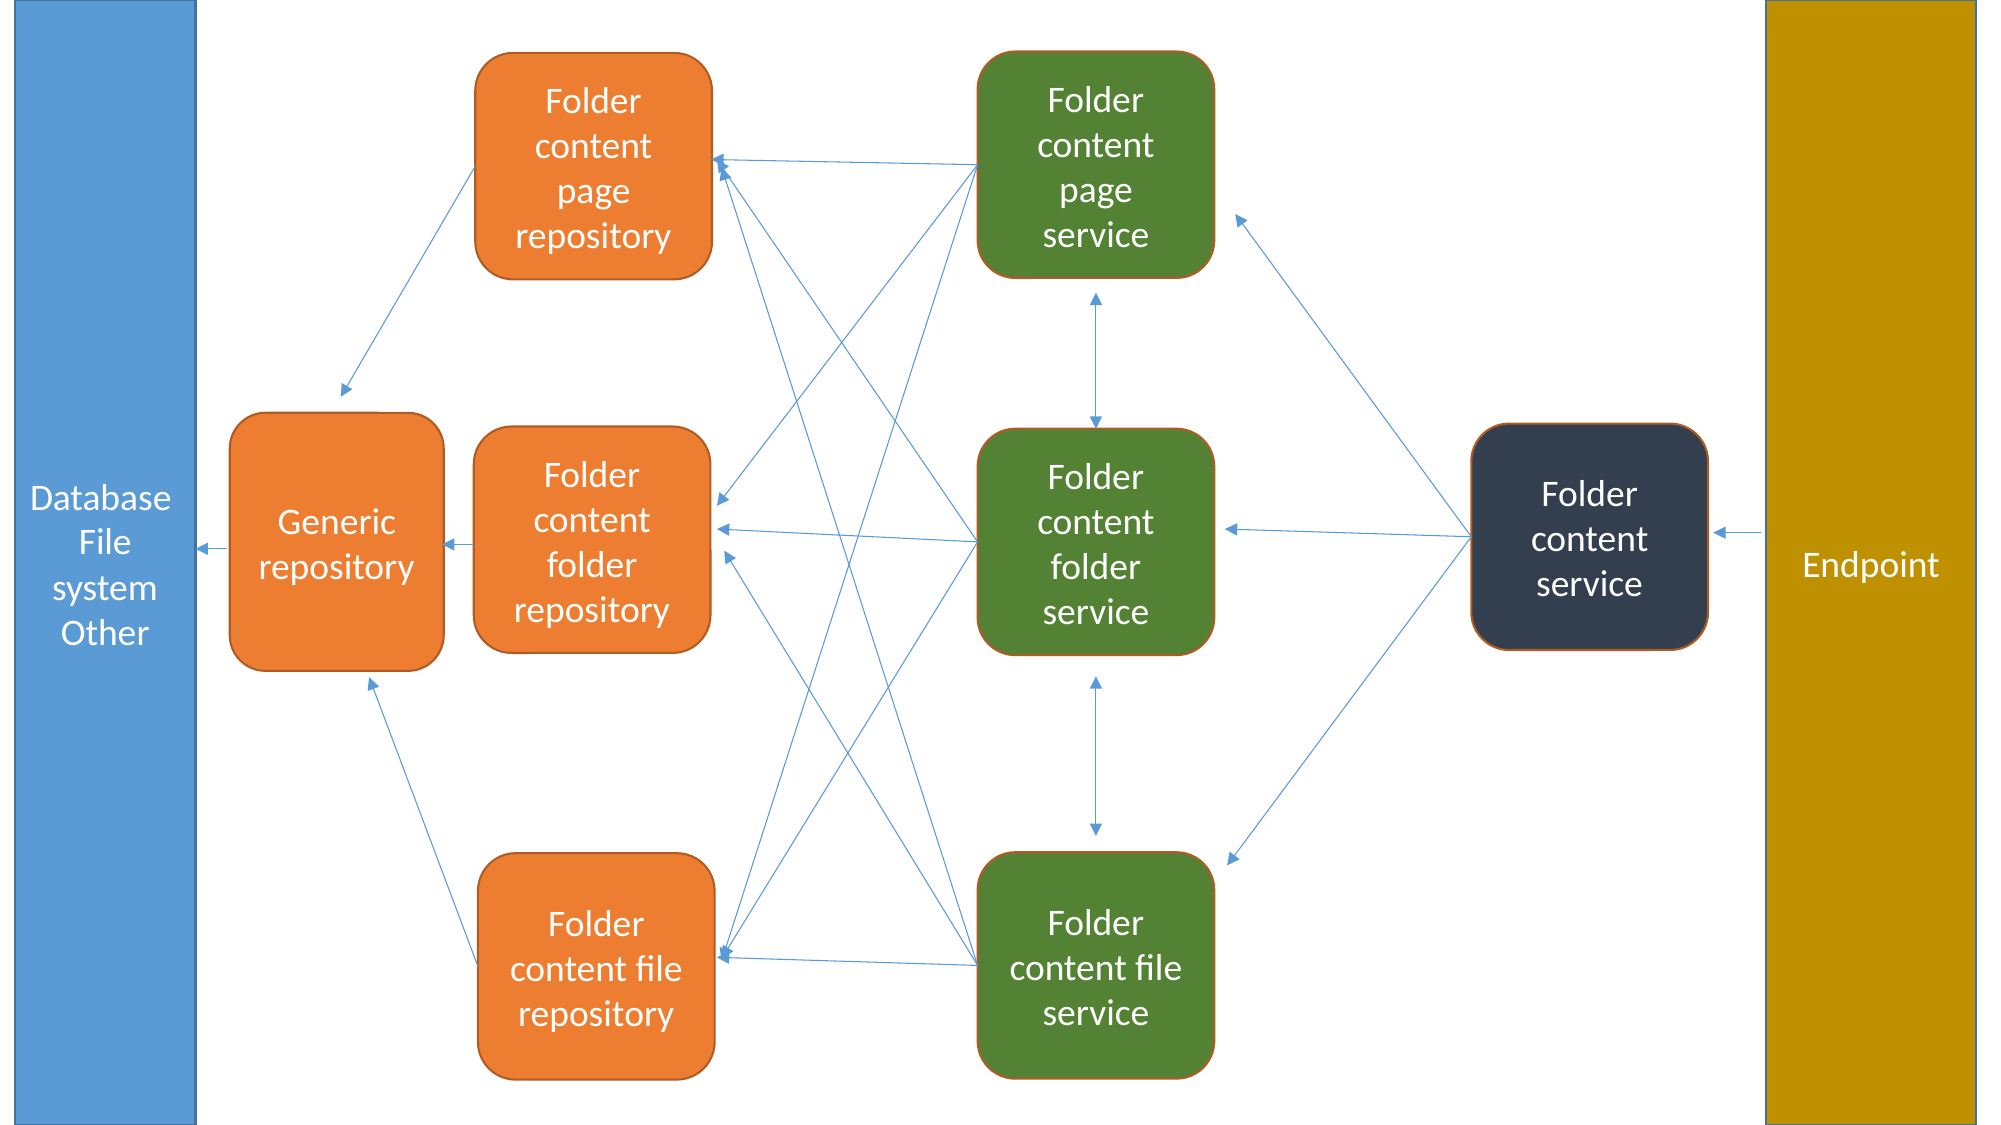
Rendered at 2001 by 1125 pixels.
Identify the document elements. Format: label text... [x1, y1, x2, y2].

text_box Folder content service [1472, 422, 1710, 652]
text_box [369, 677, 478, 967]
text_box Folder content page repository [474, 51, 714, 281]
text_box Folder content folder repository [472, 425, 712, 655]
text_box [340, 166, 476, 397]
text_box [716, 957, 978, 966]
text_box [724, 550, 978, 957]
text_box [1235, 213, 1472, 528]
text_box Endpoint [1765, 0, 1977, 1125]
text_box Folder content folder service [978, 427, 1216, 657]
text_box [716, 528, 721, 542]
text_box Folder content file repository [476, 852, 716, 1081]
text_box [1224, 528, 1472, 537]
text_box Folder content file service [976, 851, 1216, 1080]
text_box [716, 159, 978, 528]
text_box Database File system Other [14, 0, 197, 1125]
text_box Generic repository [228, 411, 445, 672]
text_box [1227, 536, 1472, 866]
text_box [721, 167, 978, 957]
text_box Folder content page service [976, 50, 1216, 280]
